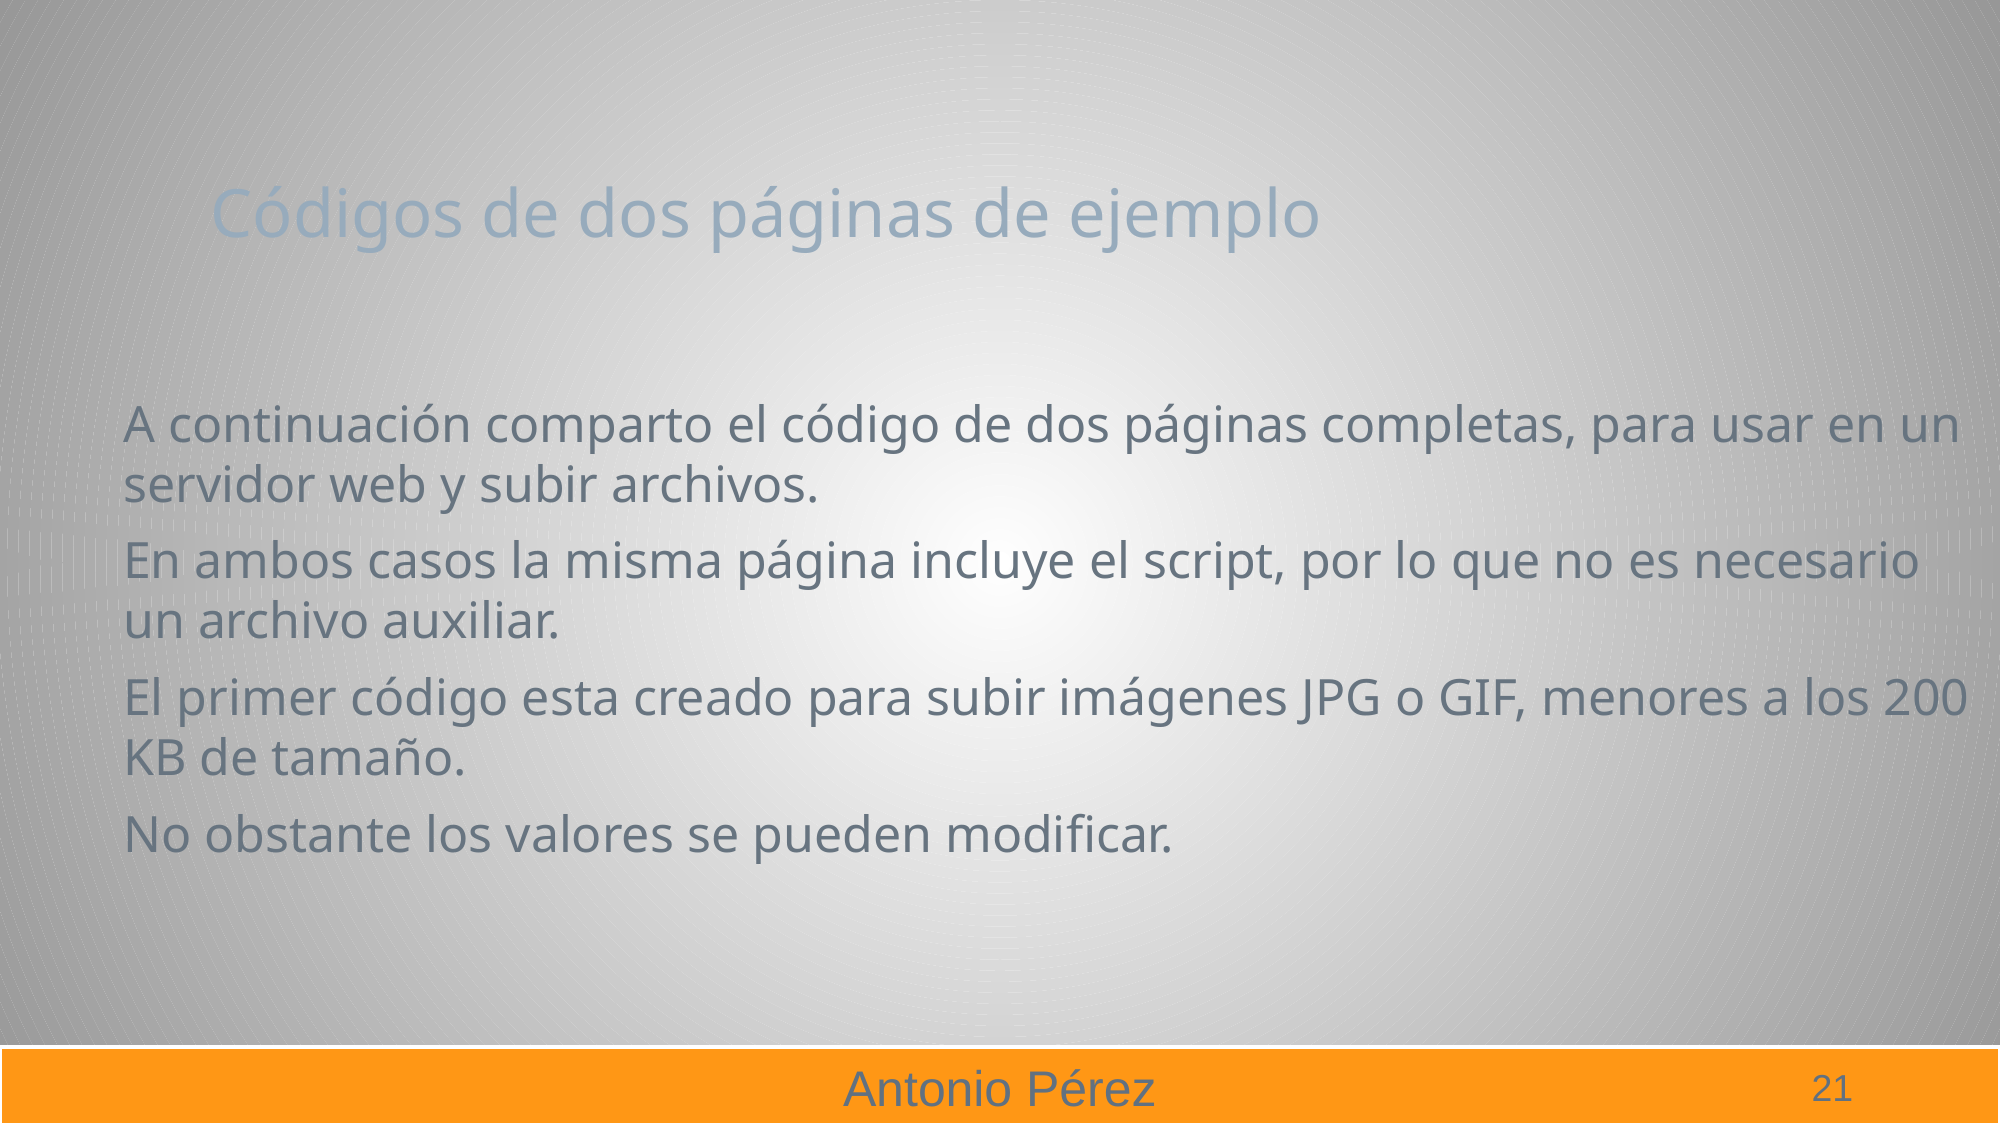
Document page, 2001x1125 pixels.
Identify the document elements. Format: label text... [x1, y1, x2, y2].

list A continuación comparto el código de dos páginas completas, para usar en un servidor web y subir archivos. En ambos casos la misma página incluye el script, por lo que no es necesario un archivo auxiliar. El primer código esta creado para subir imágenes JPG o GIF, menores a los 200 KB de tamaño. No obstante los valores se pueden modificar. [83, 300, 2000, 1078]
title Códigos de dos páginas de ejemplo [195, 78, 1609, 266]
slide_number 21 [1796, 1056, 1917, 1125]
